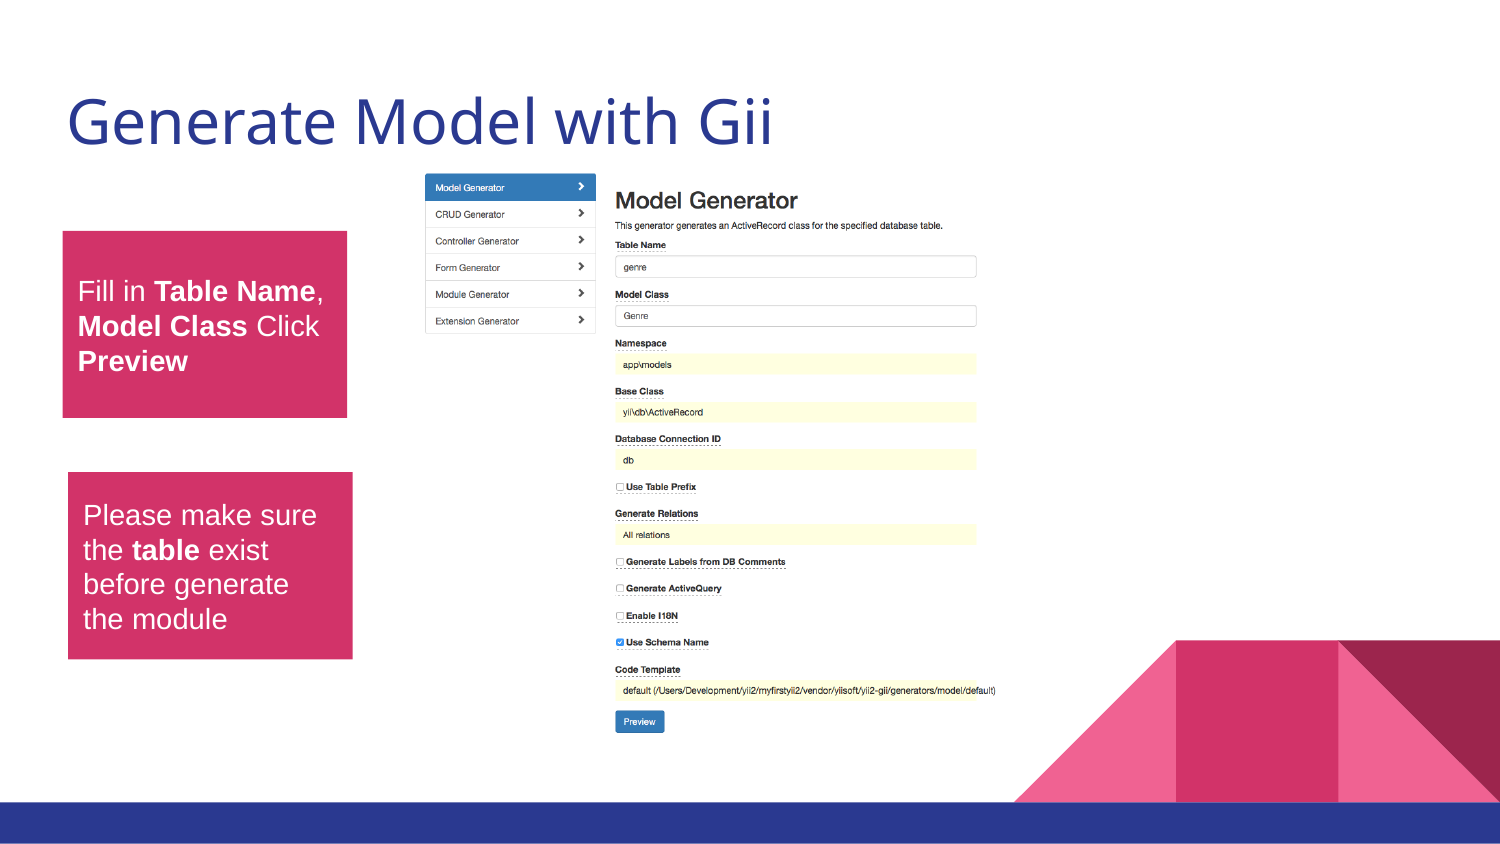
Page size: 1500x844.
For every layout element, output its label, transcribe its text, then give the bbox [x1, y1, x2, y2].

text_box Fill in Table Name, Model Class Click Preview [62, 230, 348, 418]
text_box Please make sure the table exist before generate the module [68, 472, 353, 660]
title Generate Model with Gii [51, 67, 1449, 167]
picture [404, 166, 1031, 754]
